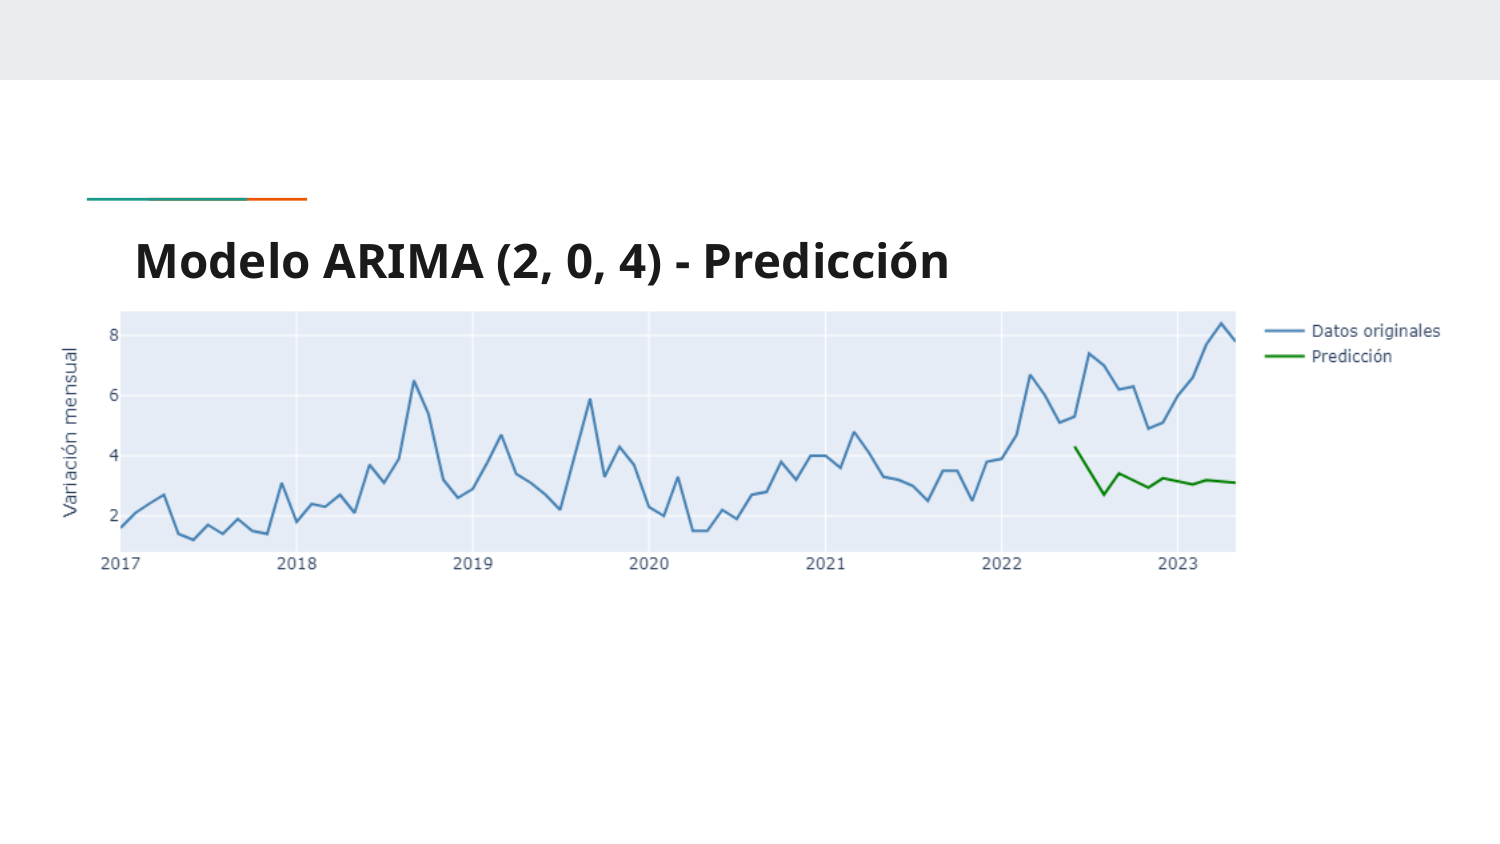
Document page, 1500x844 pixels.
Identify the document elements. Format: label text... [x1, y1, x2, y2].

picture [53, 303, 1447, 580]
title Modelo ARIMA (2, 0, 4) - Predicción [119, 216, 1381, 302]
